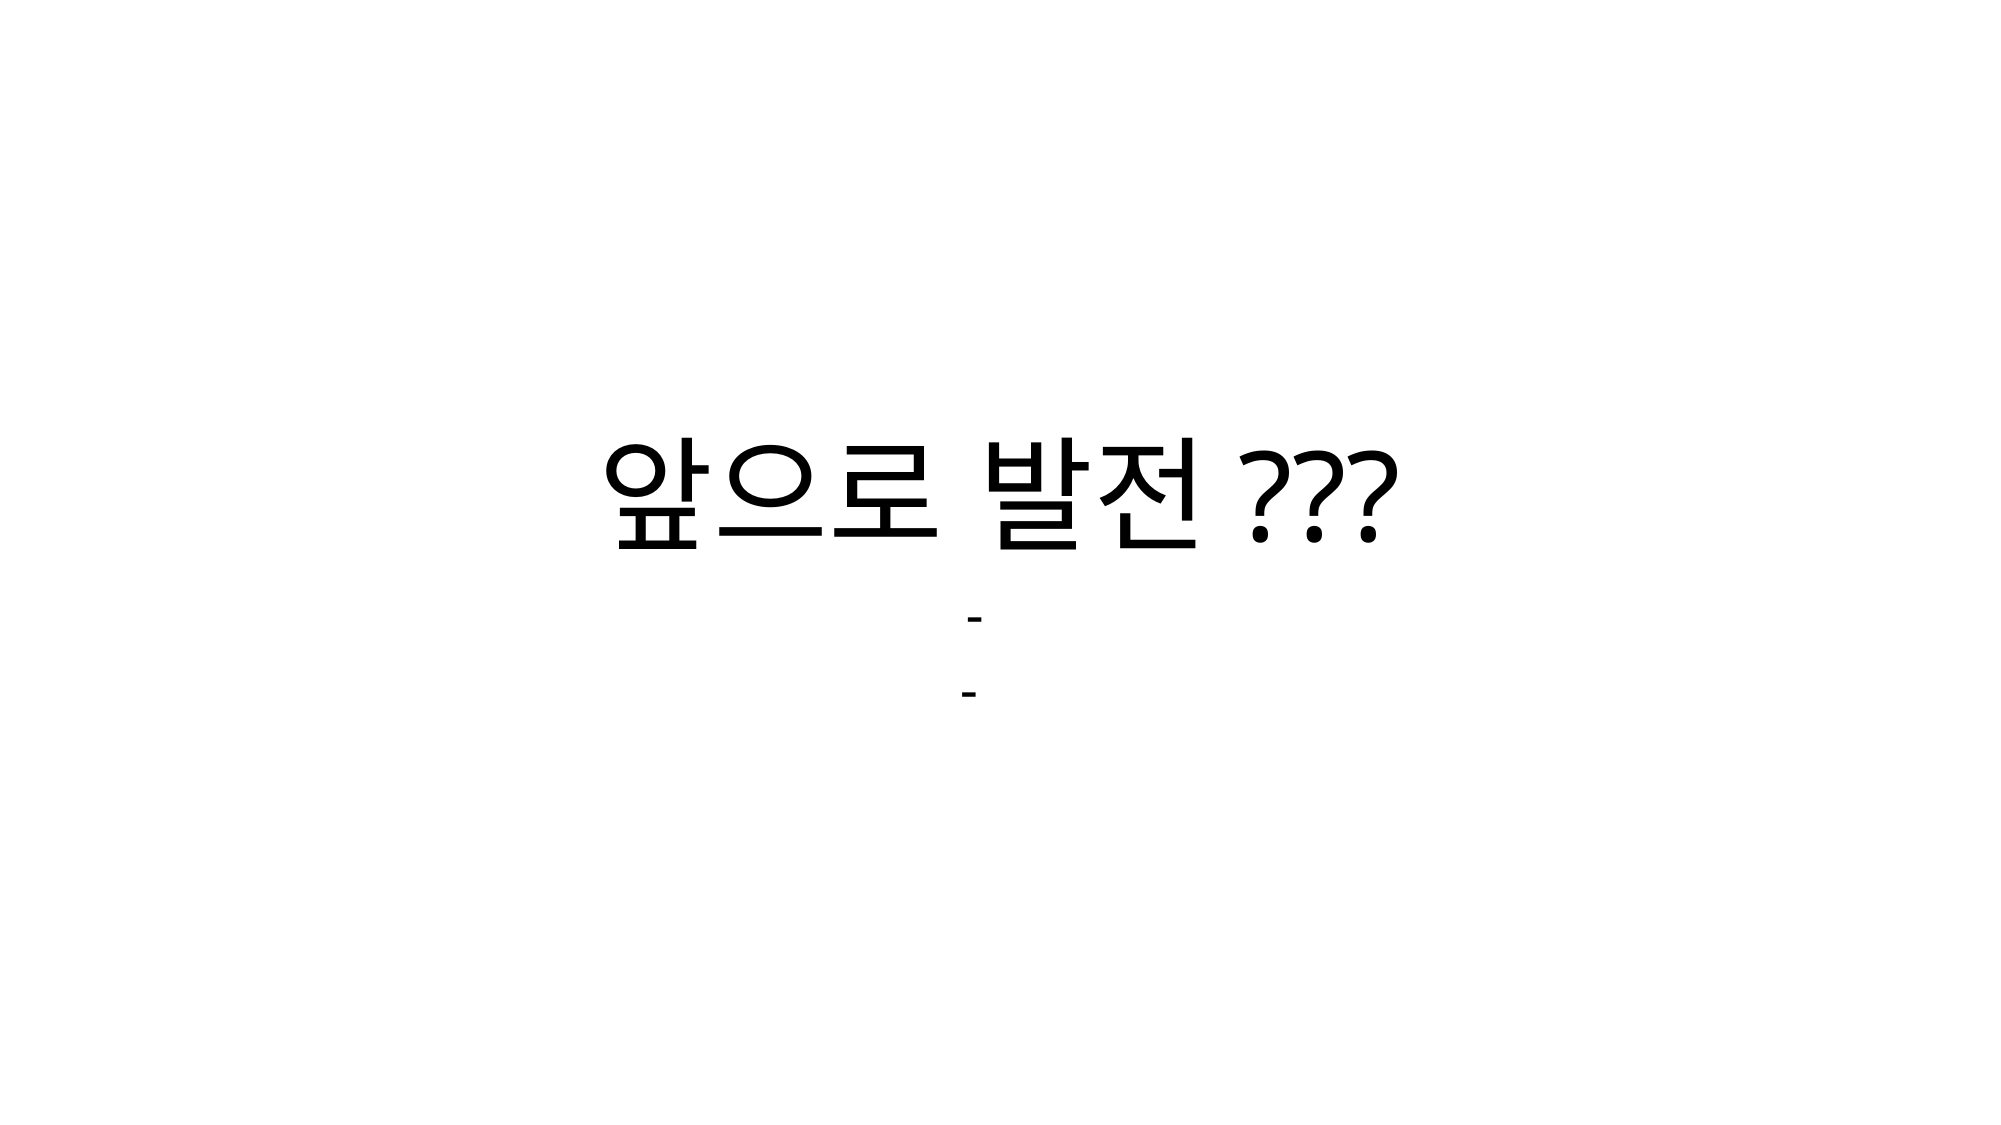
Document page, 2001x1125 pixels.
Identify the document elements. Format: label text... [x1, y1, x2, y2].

subtitle [249, 590, 1750, 863]
title 앞으로 발전??? [249, 184, 1750, 576]
